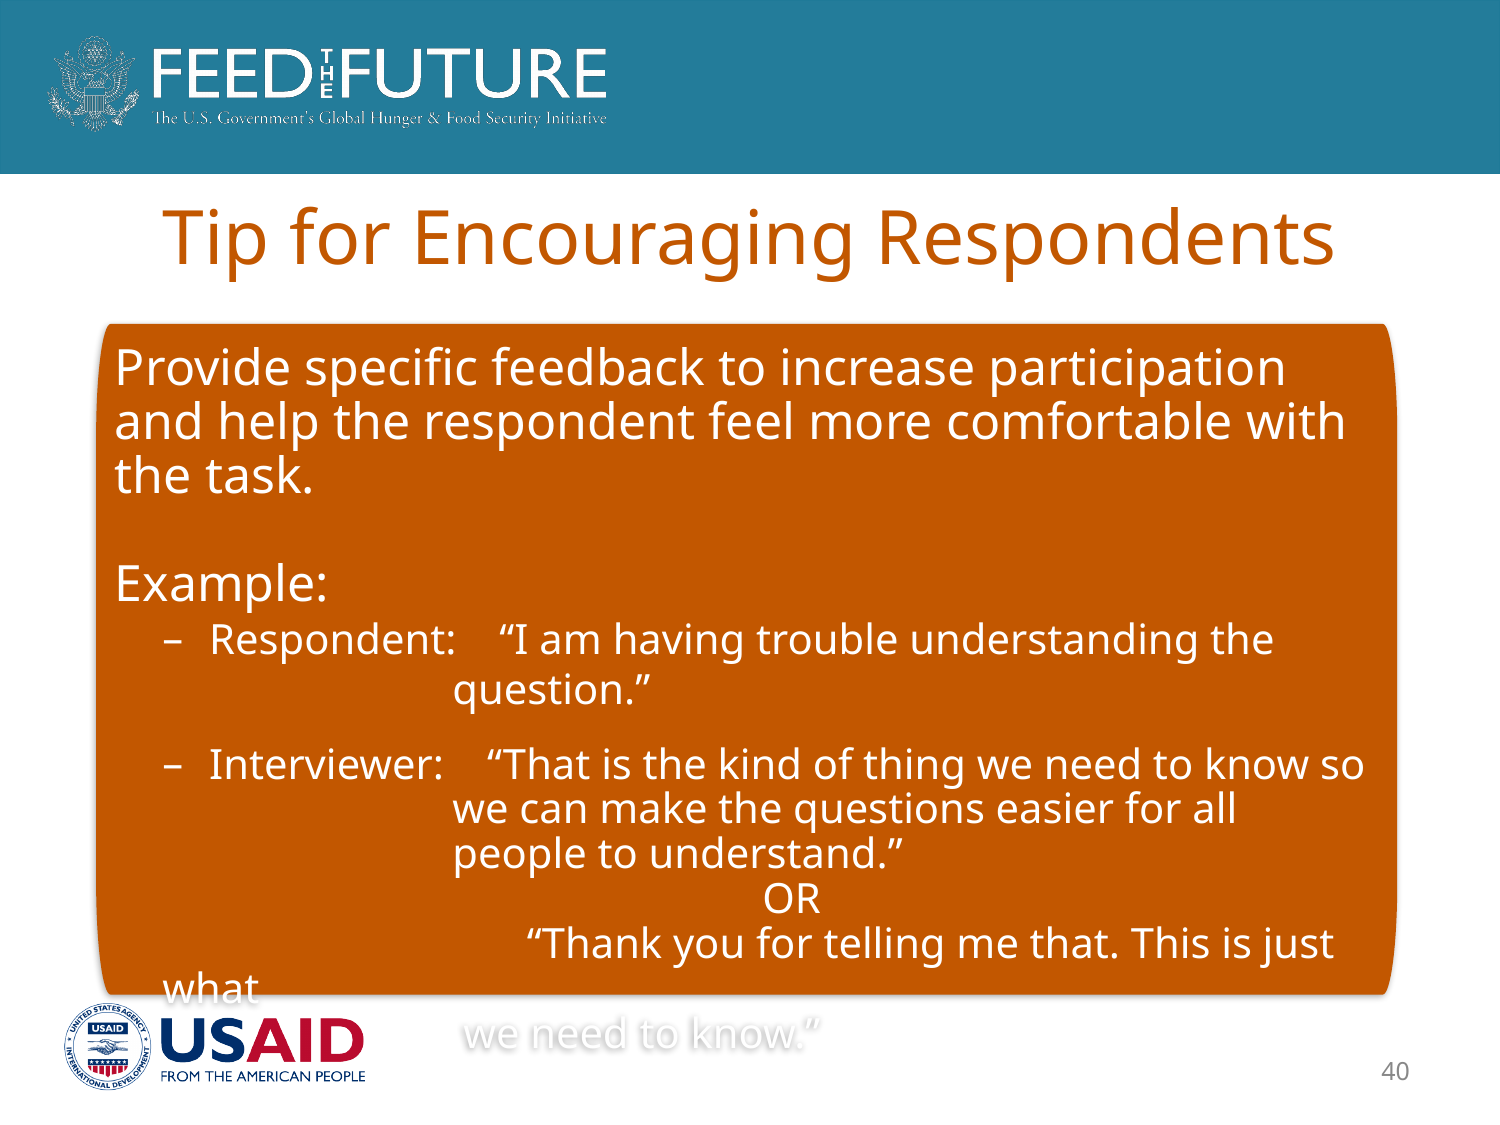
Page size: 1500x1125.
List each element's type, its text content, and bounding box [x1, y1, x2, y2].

text_box Tip for Encouraging Respondents [74, 172, 1425, 298]
picture [19, 974, 406, 1125]
slide_number 40 [1074, 1042, 1425, 1103]
text_box Provide specific feedback to increase participation and help the respondent feel more comfortable with the task. Example: Respondent: “I am having trouble understanding the question.” Interviewer: “That is the kind of thing we need to know so we can make the questions easier for all people to understand.” OR “Thank you for telling me that. This is just what we need to know.” [96, 323, 1398, 995]
picture [47, 36, 606, 132]
